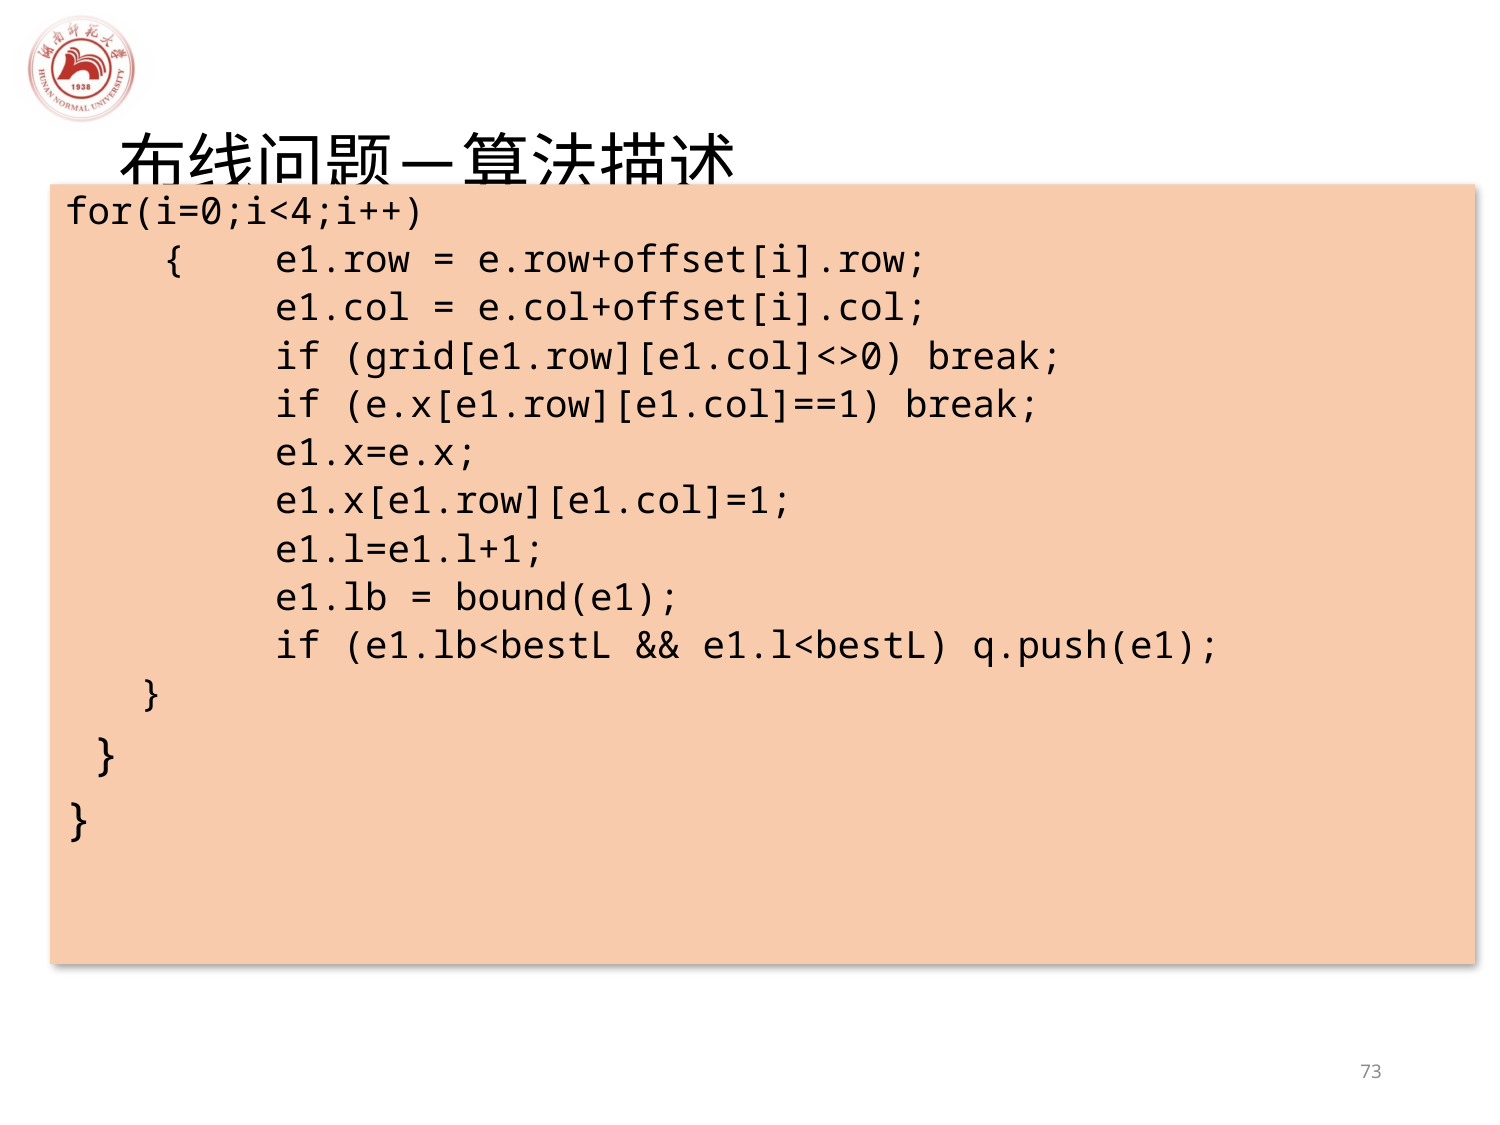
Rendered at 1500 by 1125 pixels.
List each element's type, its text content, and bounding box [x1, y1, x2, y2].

slide_number 73 [1059, 1042, 1397, 1103]
list for(i=0;i<4;i++) { e1.row = e.row+offset[i].row; e1.col = e.col+offset[i].col; if (grid[e1.row][e1.col]<>0) break; if (e.x[e1.row][e1.col]==1) break; e1.x=e.x; e1.x[e1.row][e1.col]=1; e1.l=e1.l+1; e1.lb = bound(e1); if (e1.lb<bestL && e1.l<bestL) q.push(e1); } } } [50, 184, 1475, 965]
title 布线问题－算法描述 [103, 59, 1397, 182]
picture [41, 38, 119, 102]
